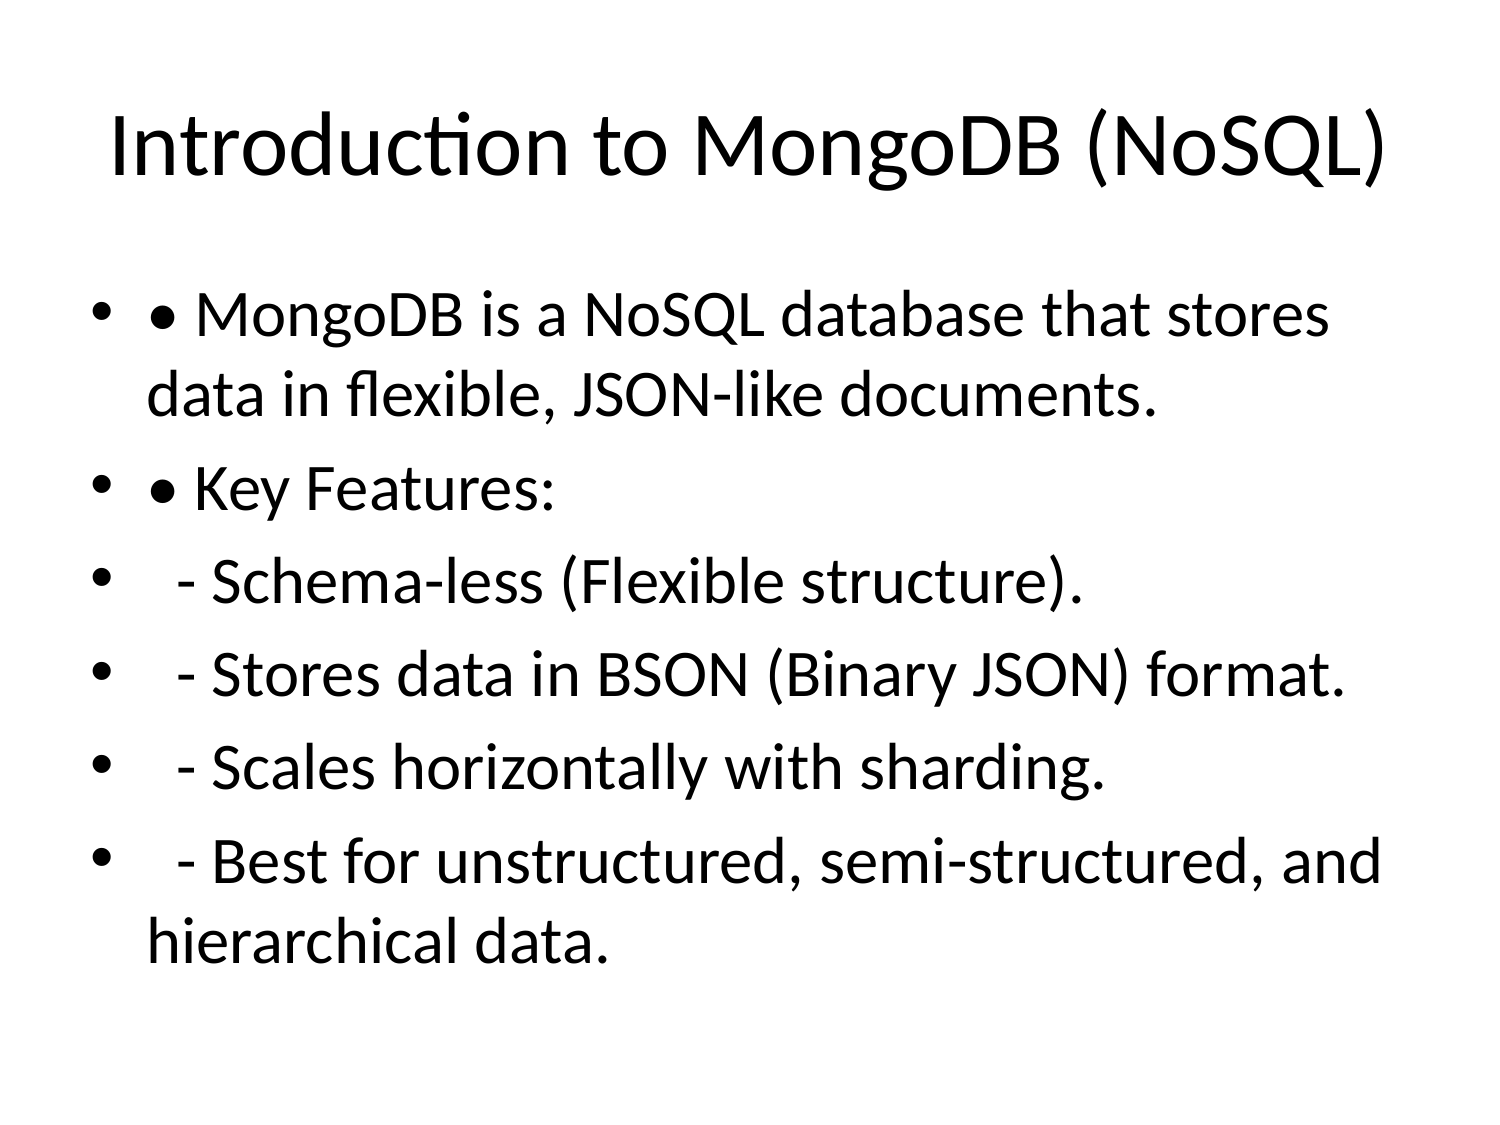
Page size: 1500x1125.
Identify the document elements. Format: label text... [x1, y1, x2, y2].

title Introduction to MongoDB (NoSQL) [75, 45, 1425, 233]
list • MongoDB is a NoSQL database that stores data in flexible, JSON-like documents. • Key Features: - Schema-less (Flexible structure). - Stores data in BSON (Binary JSON) format. - Scales horizontally with sharding. - Best for unstructured, semi-structured, and hierarchical data. [75, 262, 1425, 1005]
